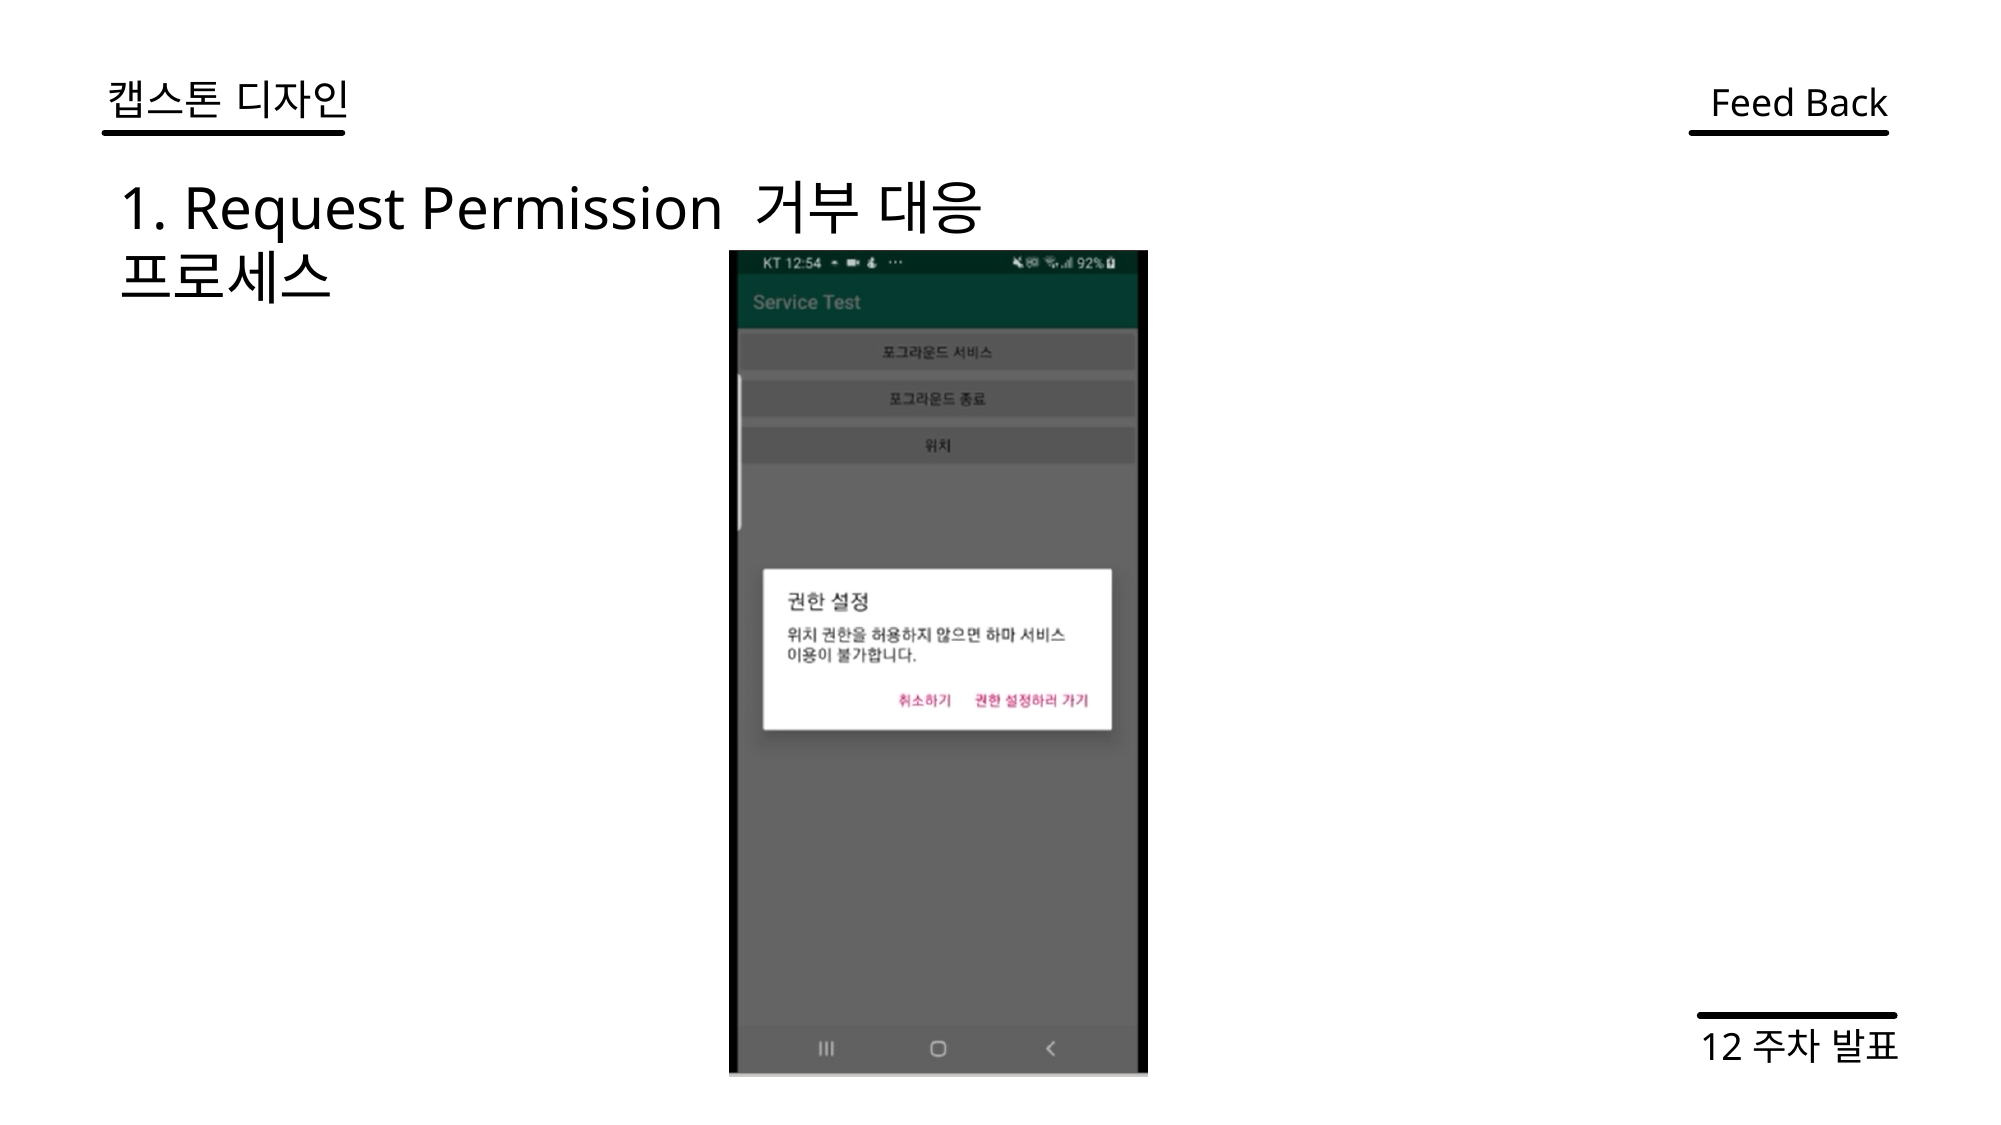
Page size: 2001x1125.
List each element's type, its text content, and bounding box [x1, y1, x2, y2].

picture [729, 250, 1148, 1077]
text_box 1. Request Permission 거부 대응 프로세스 [104, 163, 1229, 379]
text_box Feed Back [1695, 71, 1904, 131]
text_box 12주차 발표 [1685, 1015, 1916, 1076]
text_box 캡스톤 디자인 [61, 71, 398, 133]
